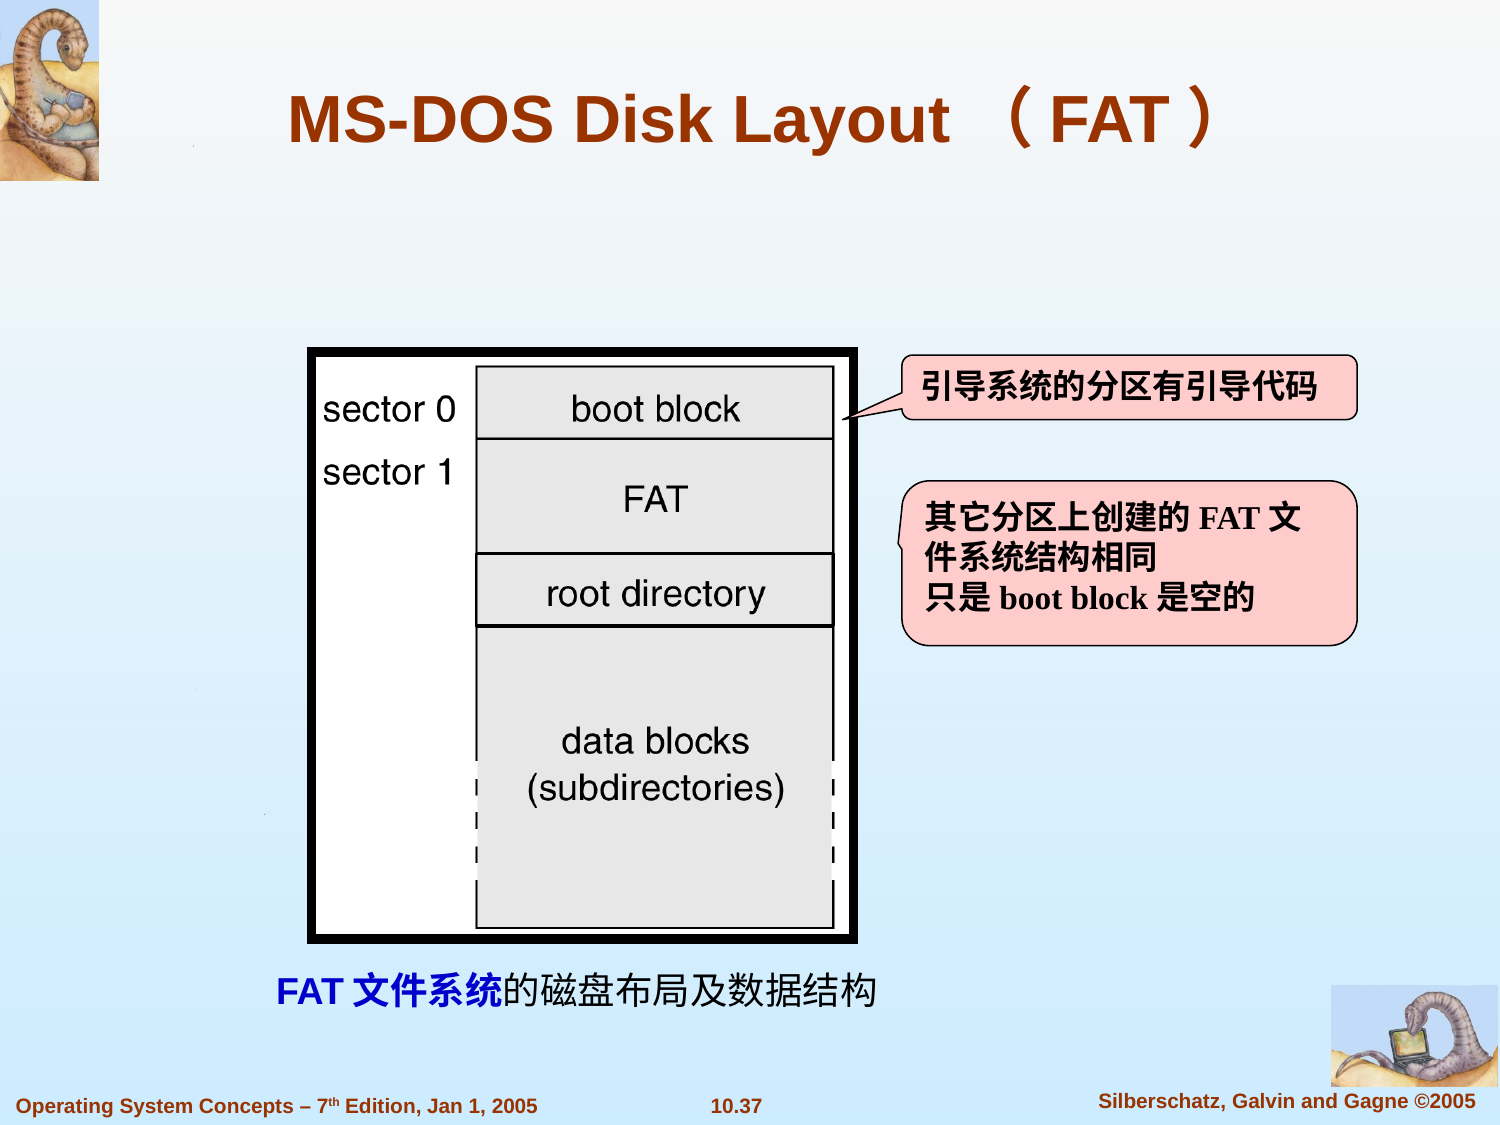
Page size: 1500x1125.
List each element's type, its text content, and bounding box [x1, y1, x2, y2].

picture [0, 0, 99, 181]
text_box 其它分区上创建的FAT文件系统结构相同 只是boot block是空的 [898, 480, 1358, 646]
text_box 引导系统的分区有引导代码 [855, 355, 1358, 420]
title MS-DOS Disk Layout（FAT） [108, 63, 1434, 164]
text_box FAT文件系统的磁盘布局及数据结构 [261, 959, 974, 1020]
picture [315, 356, 850, 935]
picture [1331, 985, 1498, 1087]
